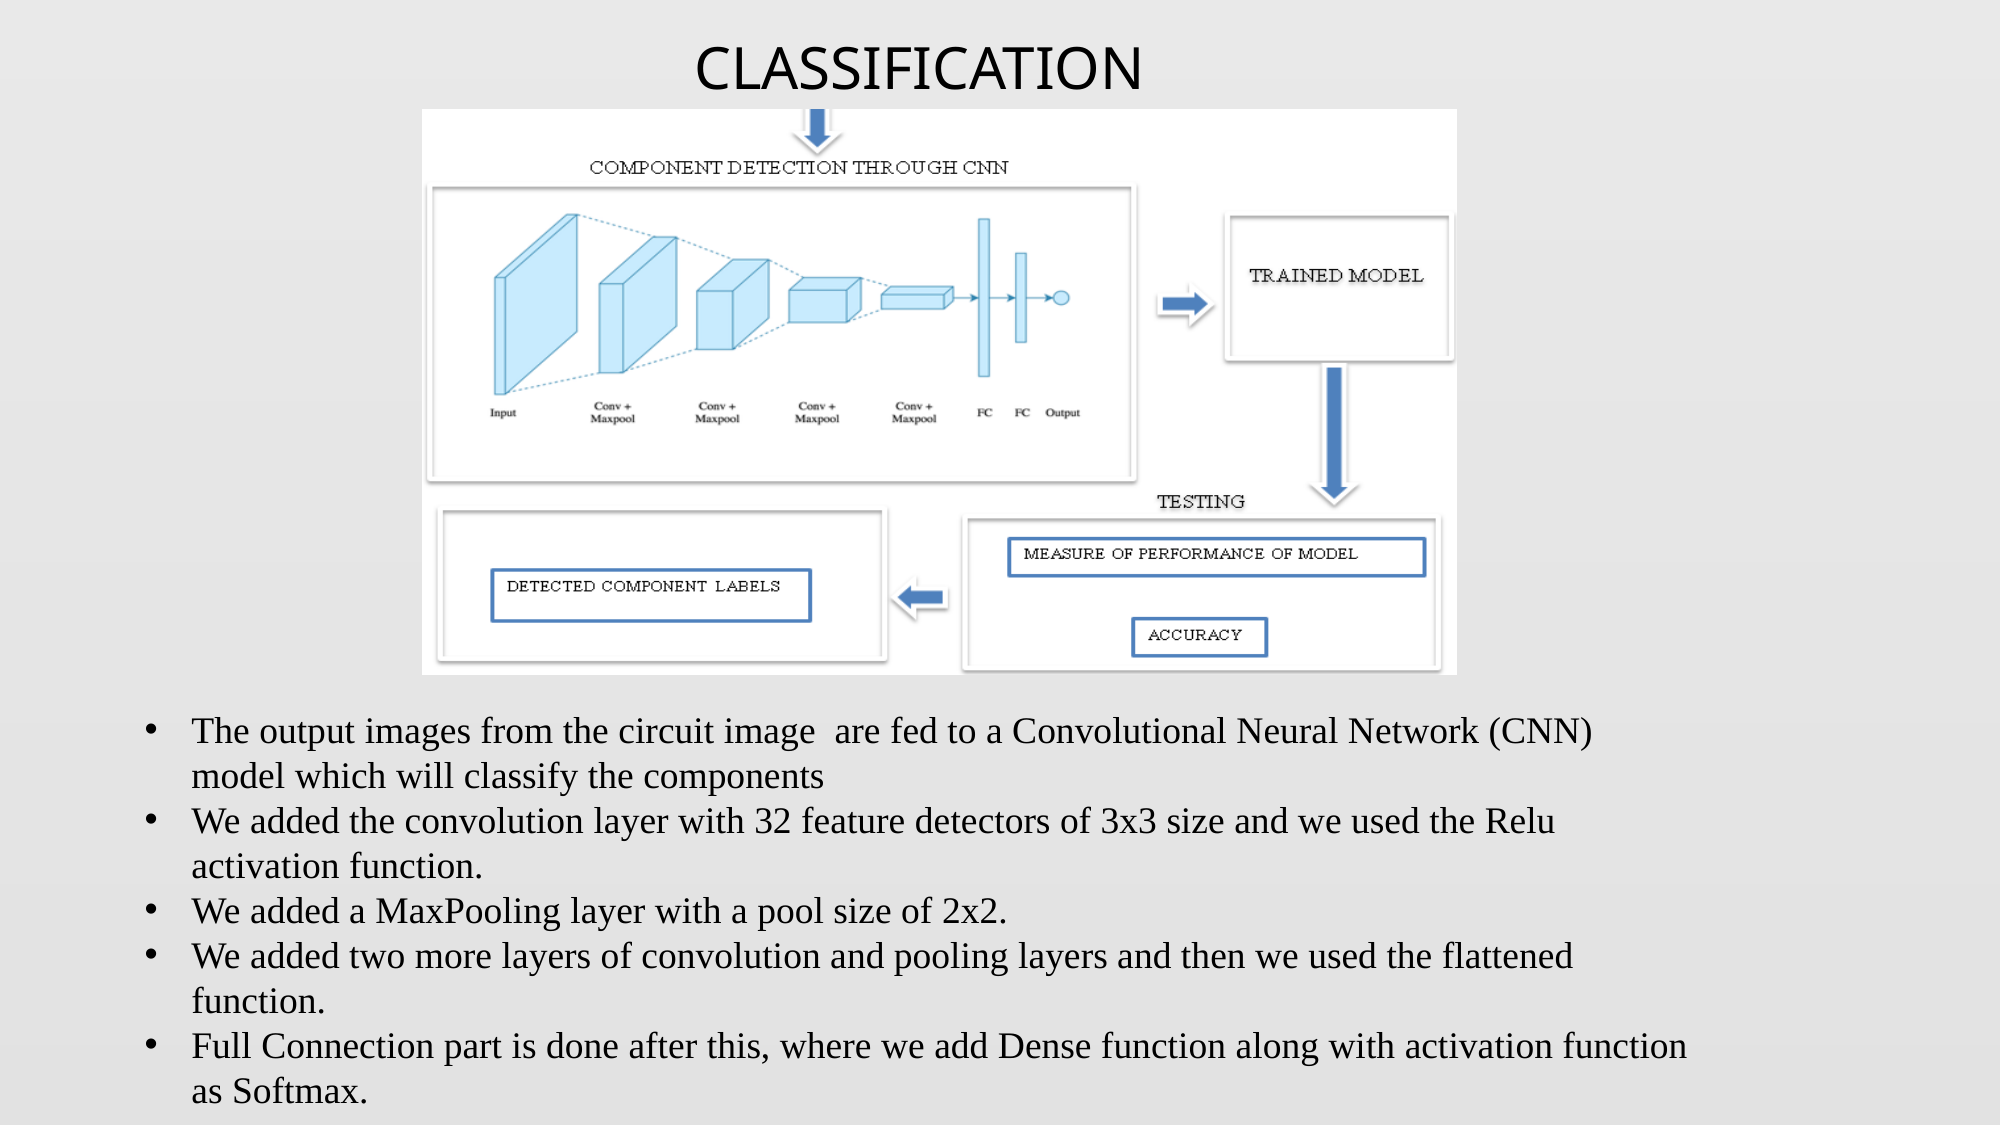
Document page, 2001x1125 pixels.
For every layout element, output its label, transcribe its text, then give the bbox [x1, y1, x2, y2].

text_box The output images from the circuit image are fed to a Convolutional Neural Network (CNN) model which will classify the components We added the convolution layer with 32 feature detectors of 3x3 size and we used the Relu activation function. We added a MaxPooling layer with a pool size of 2x2. We added two more layers of convolution and pooling layers and then we used the flattened function. Full Connection part is done after this, where we add Dense function along with activation function as Softmax. [129, 698, 1710, 1125]
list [422, 109, 1457, 675]
text_box CLASSIFICATION [484, 23, 1355, 109]
